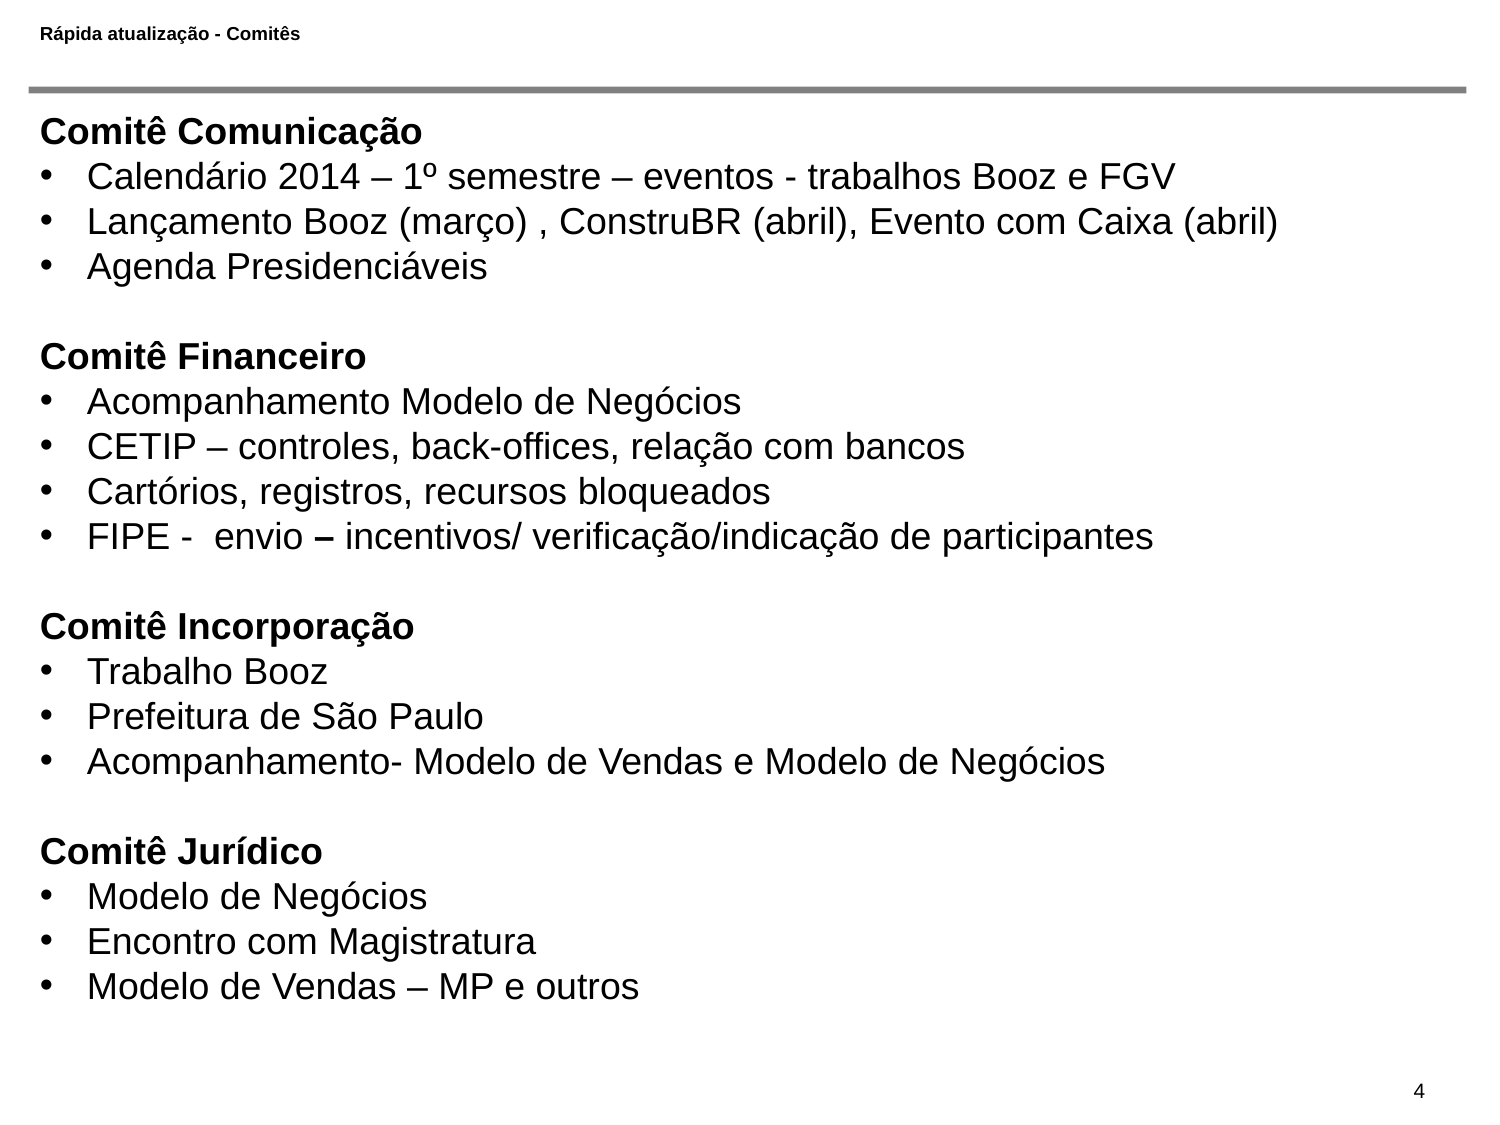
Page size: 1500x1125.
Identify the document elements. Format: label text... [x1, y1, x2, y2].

text_box 4 [1074, 1077, 1425, 1103]
text_box Comitê Comunicação Calendário 2014 – 1º semestre – eventos - trabalhos Booz e FGV Lançamento Booz (março) , ConstruBR (abril), Evento com Caixa (abril) Agenda Presidenciáveis Comitê Financeiro Acompanhamento Modelo de Negócios CETIP – controles, back-offices, relação com bancos Cartórios, registros, recursos bloqueados FIPE - envio – incentivos/ verificação/indicação de participantes Comitê Incorporação Trabalho Booz Prefeitura de São Paulo Acompanhamento- Modelo de Vendas e Modelo de Negócios Comitê Jurídico Modelo de Negócios Encontro com Magistratura Modelo de Vendas – MP e outros [29, 101, 1445, 1013]
title Rápida atualização - Comitês [39, 24, 1254, 66]
